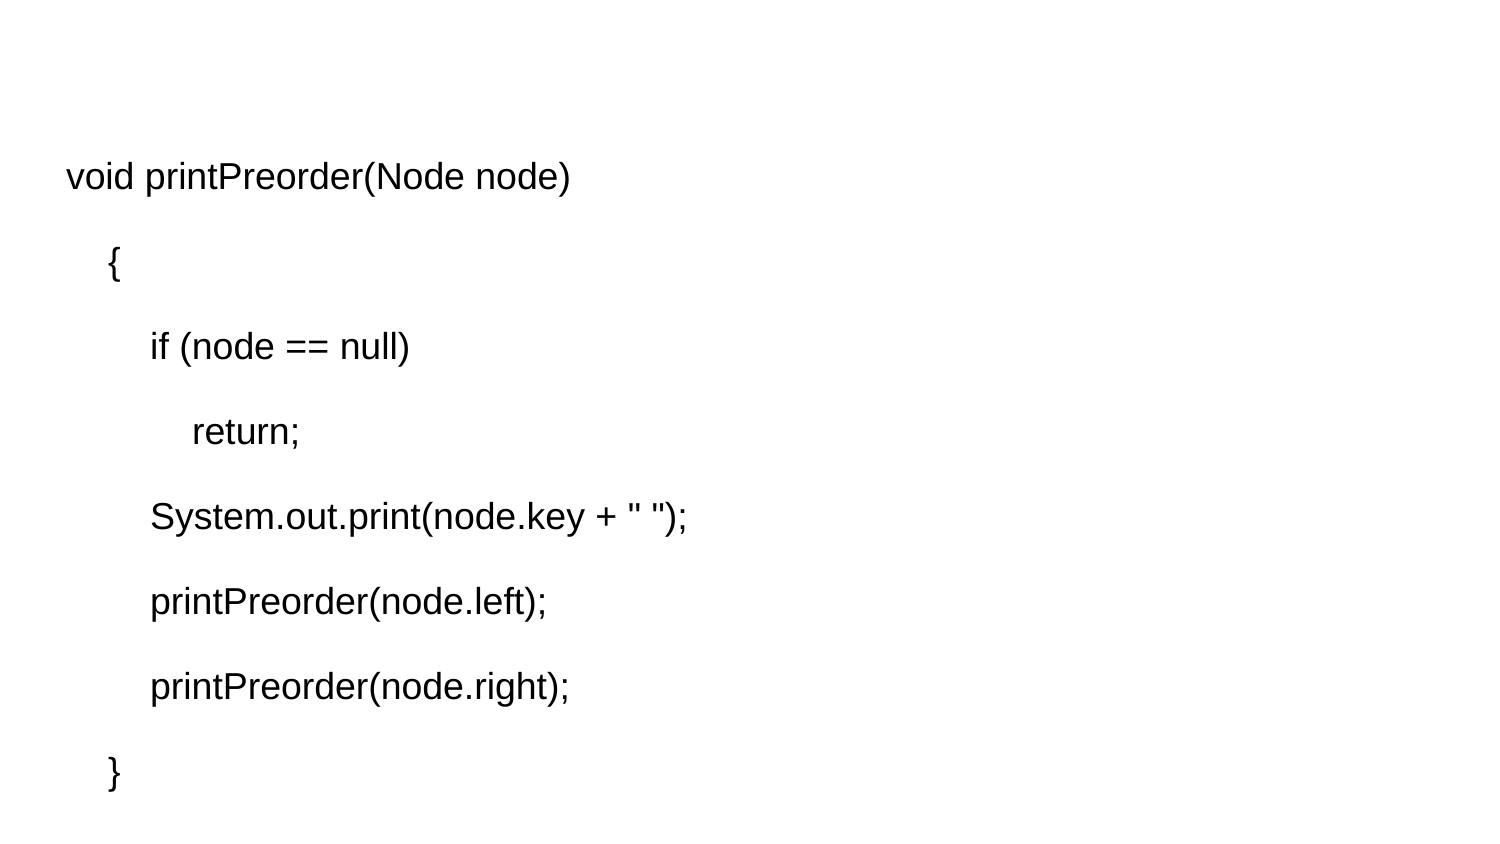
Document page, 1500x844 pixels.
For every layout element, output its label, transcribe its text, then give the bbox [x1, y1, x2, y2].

list void printPreorder(Node node) { if (node == null) return; System.out.print(node.key + " "); printPreorder(node.left); printPreorder(node.right); } [51, 129, 1449, 785]
